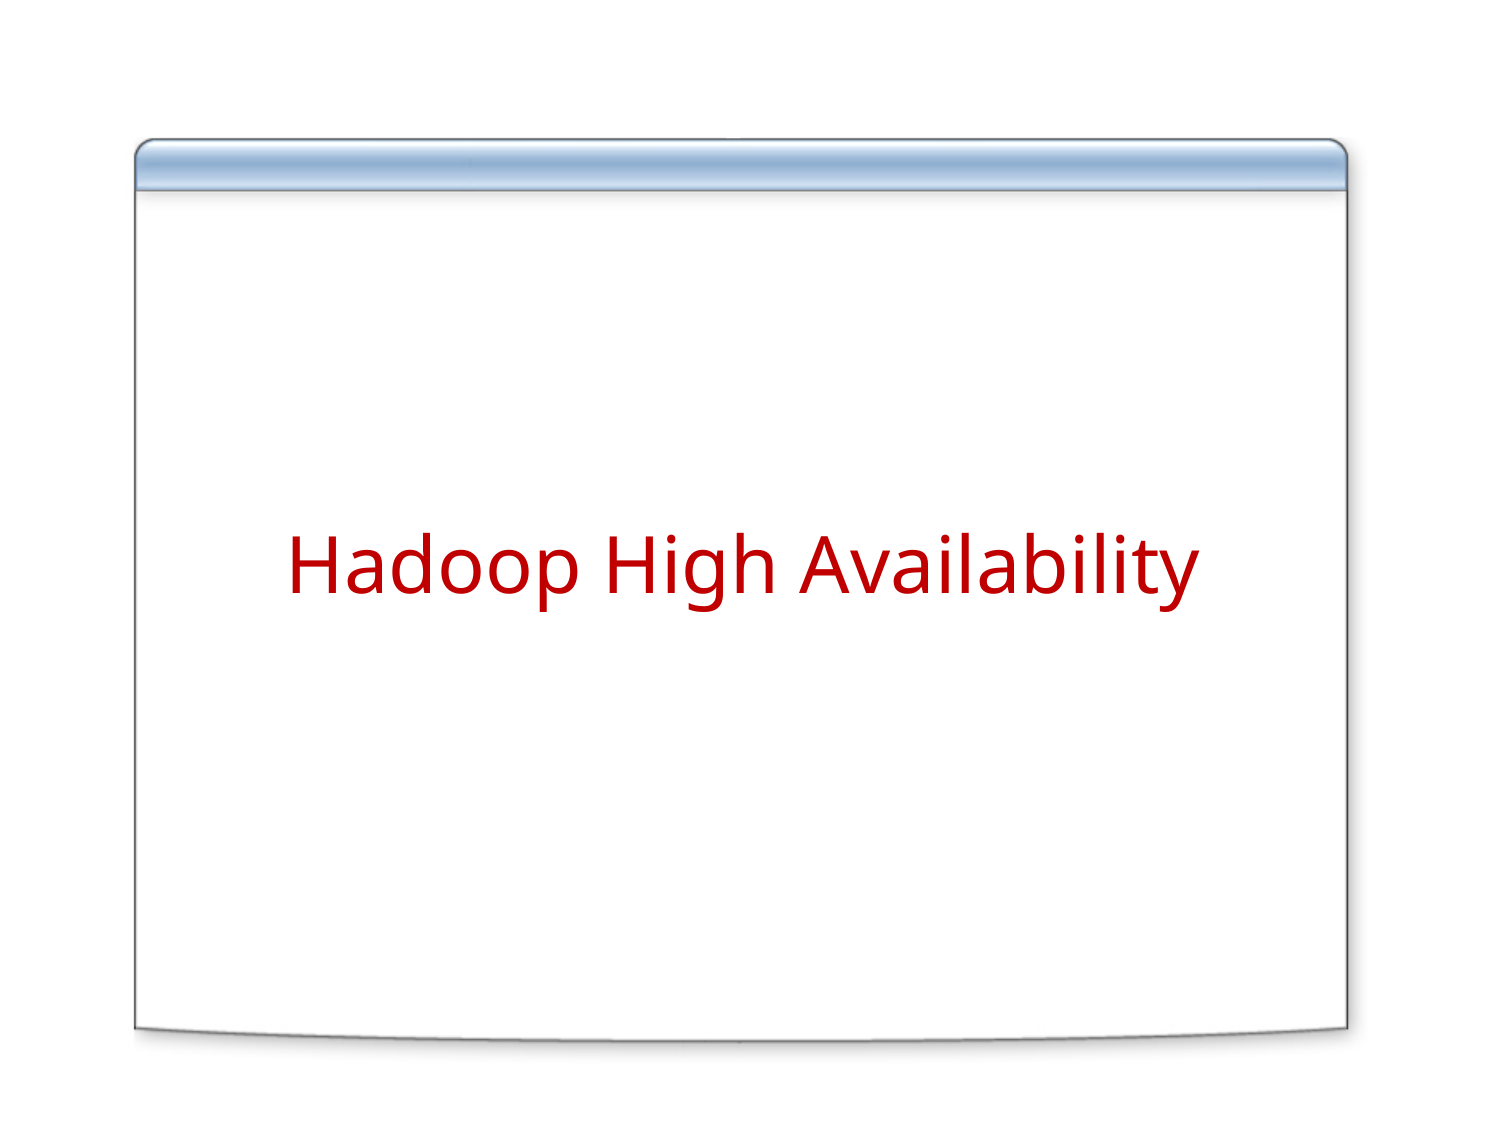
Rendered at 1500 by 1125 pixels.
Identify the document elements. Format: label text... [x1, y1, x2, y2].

picture [125, 137, 1375, 1075]
text_box Hadoop High Availability [277, 507, 1209, 617]
